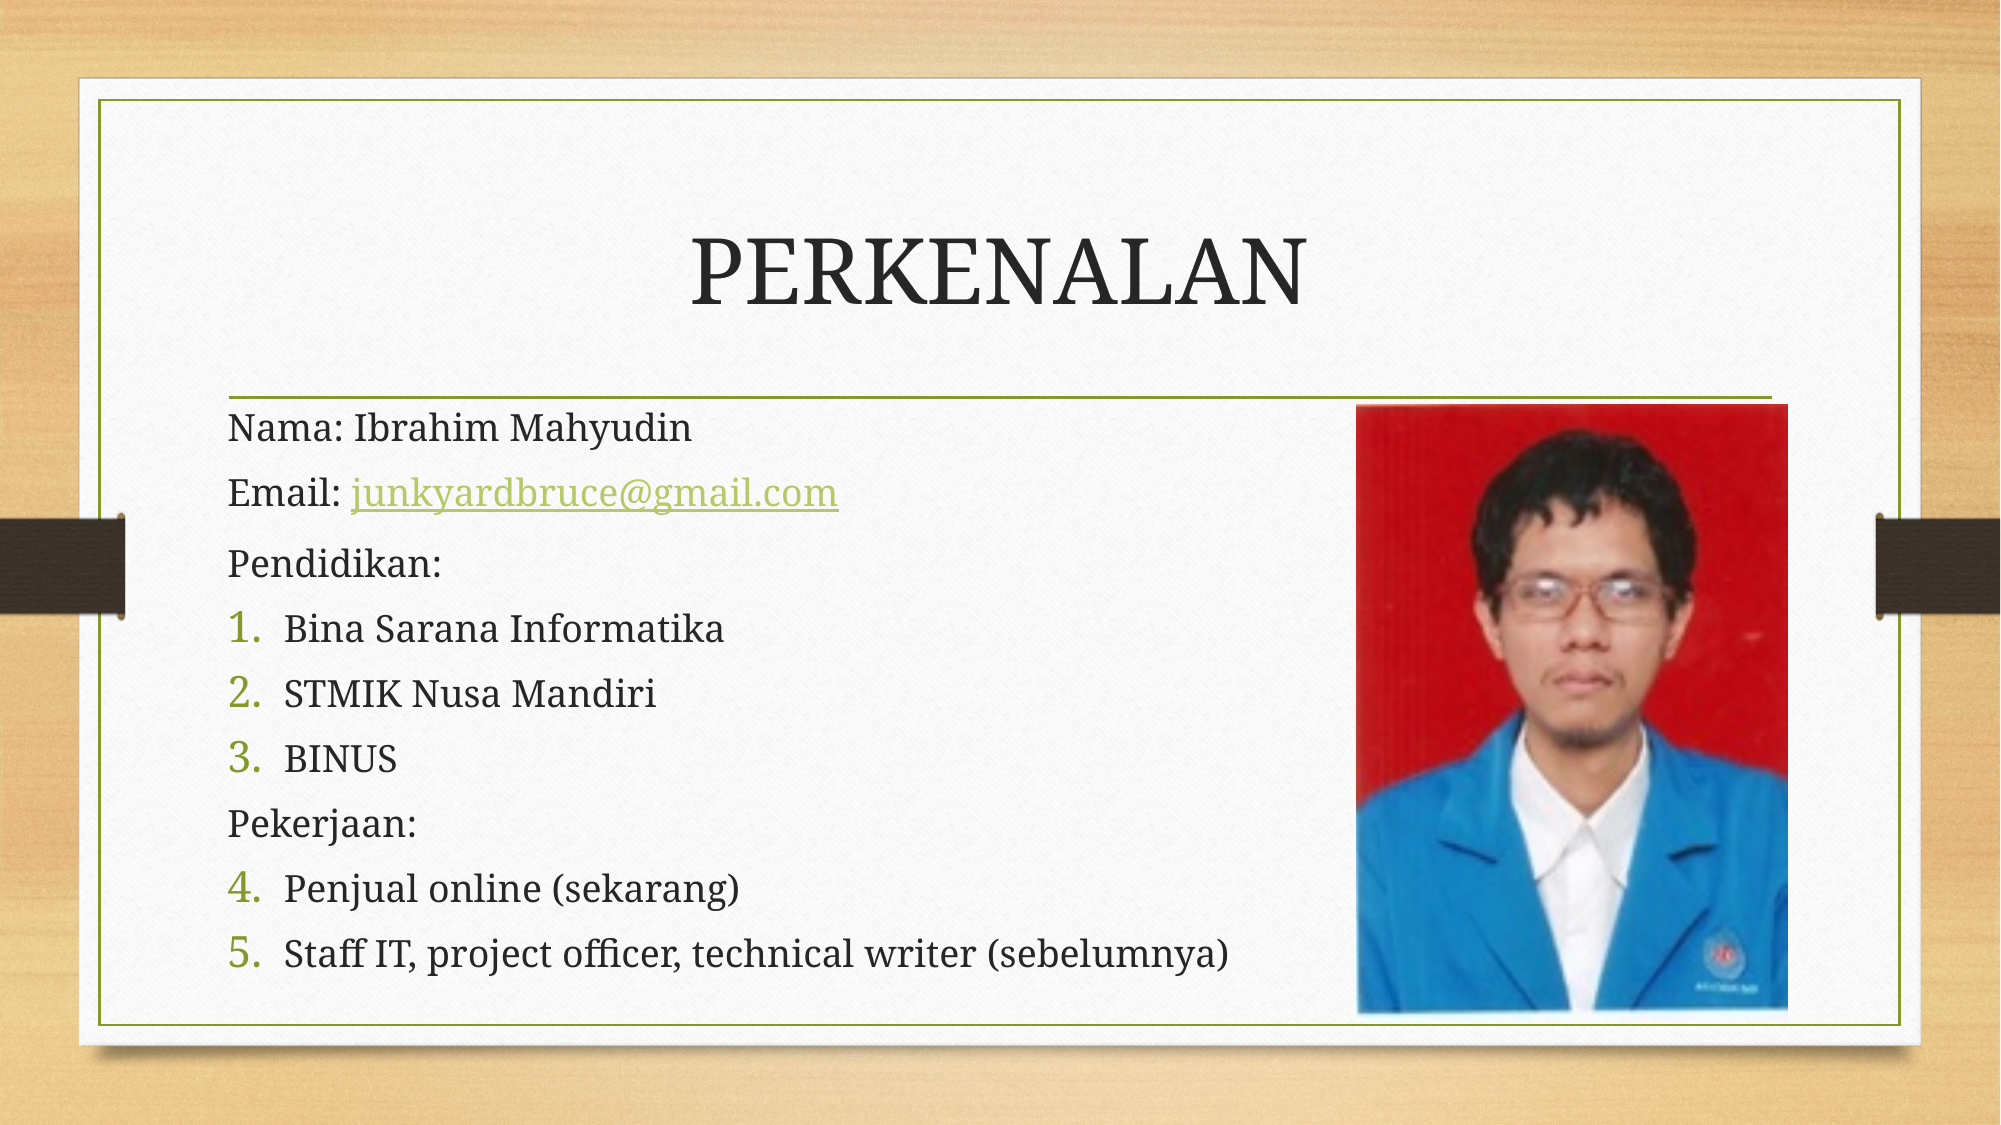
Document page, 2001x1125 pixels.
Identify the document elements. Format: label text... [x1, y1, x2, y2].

title PERKENALAN [212, 161, 1788, 375]
picture [0, 0, 2001, 1125]
list Nama: Ibrahim Mahyudin Email: junkyardbruce@gmail.com Pendidikan: Bina Sarana Informatika STMIK Nusa Mandiri BINUS Pekerjaan: Penjual online (sekarang) Staff IT, project officer, technical writer (sebelumnya) [212, 396, 1788, 1016]
